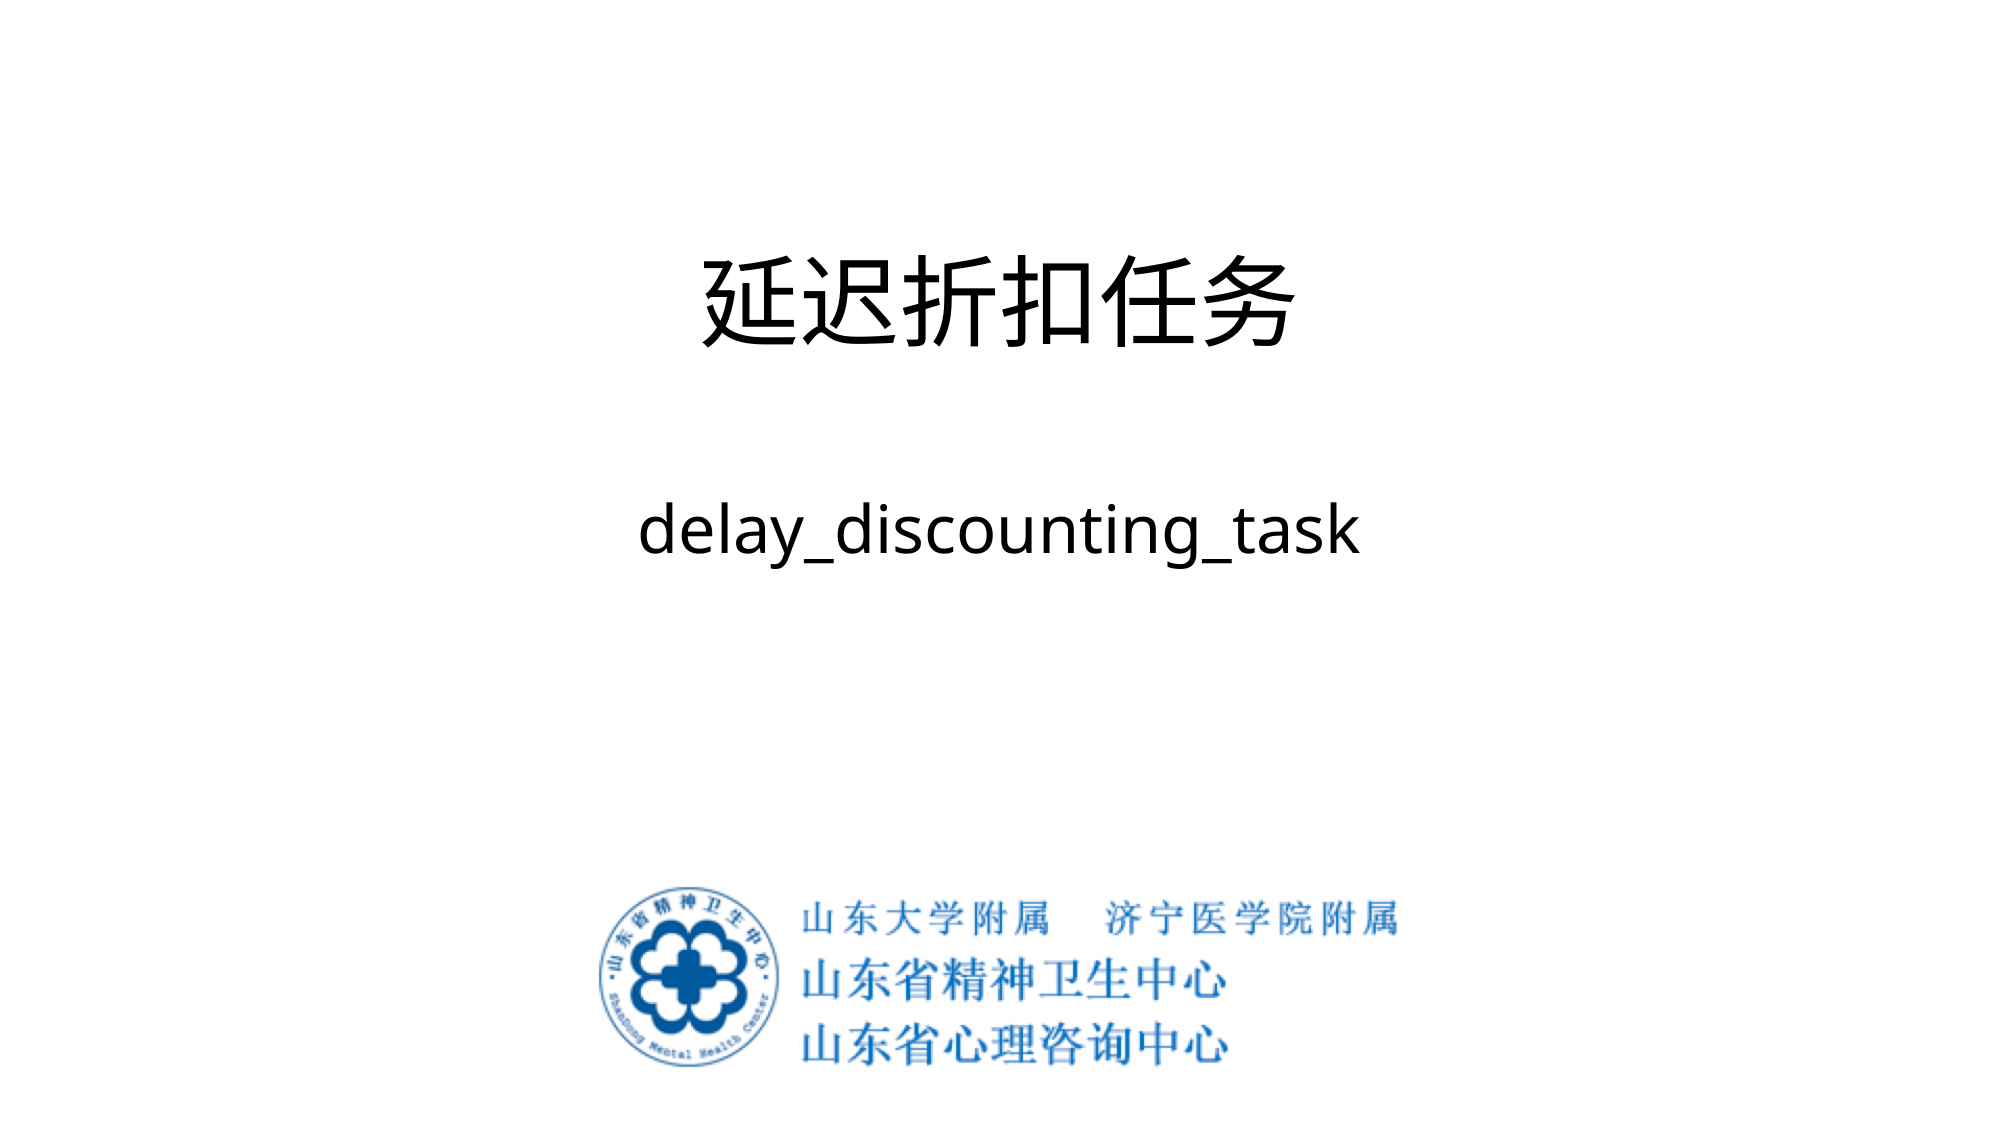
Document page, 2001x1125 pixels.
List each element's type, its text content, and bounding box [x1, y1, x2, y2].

picture [595, 881, 1405, 1073]
title 延迟折扣任务 delay_discounting_task [249, 184, 1750, 576]
